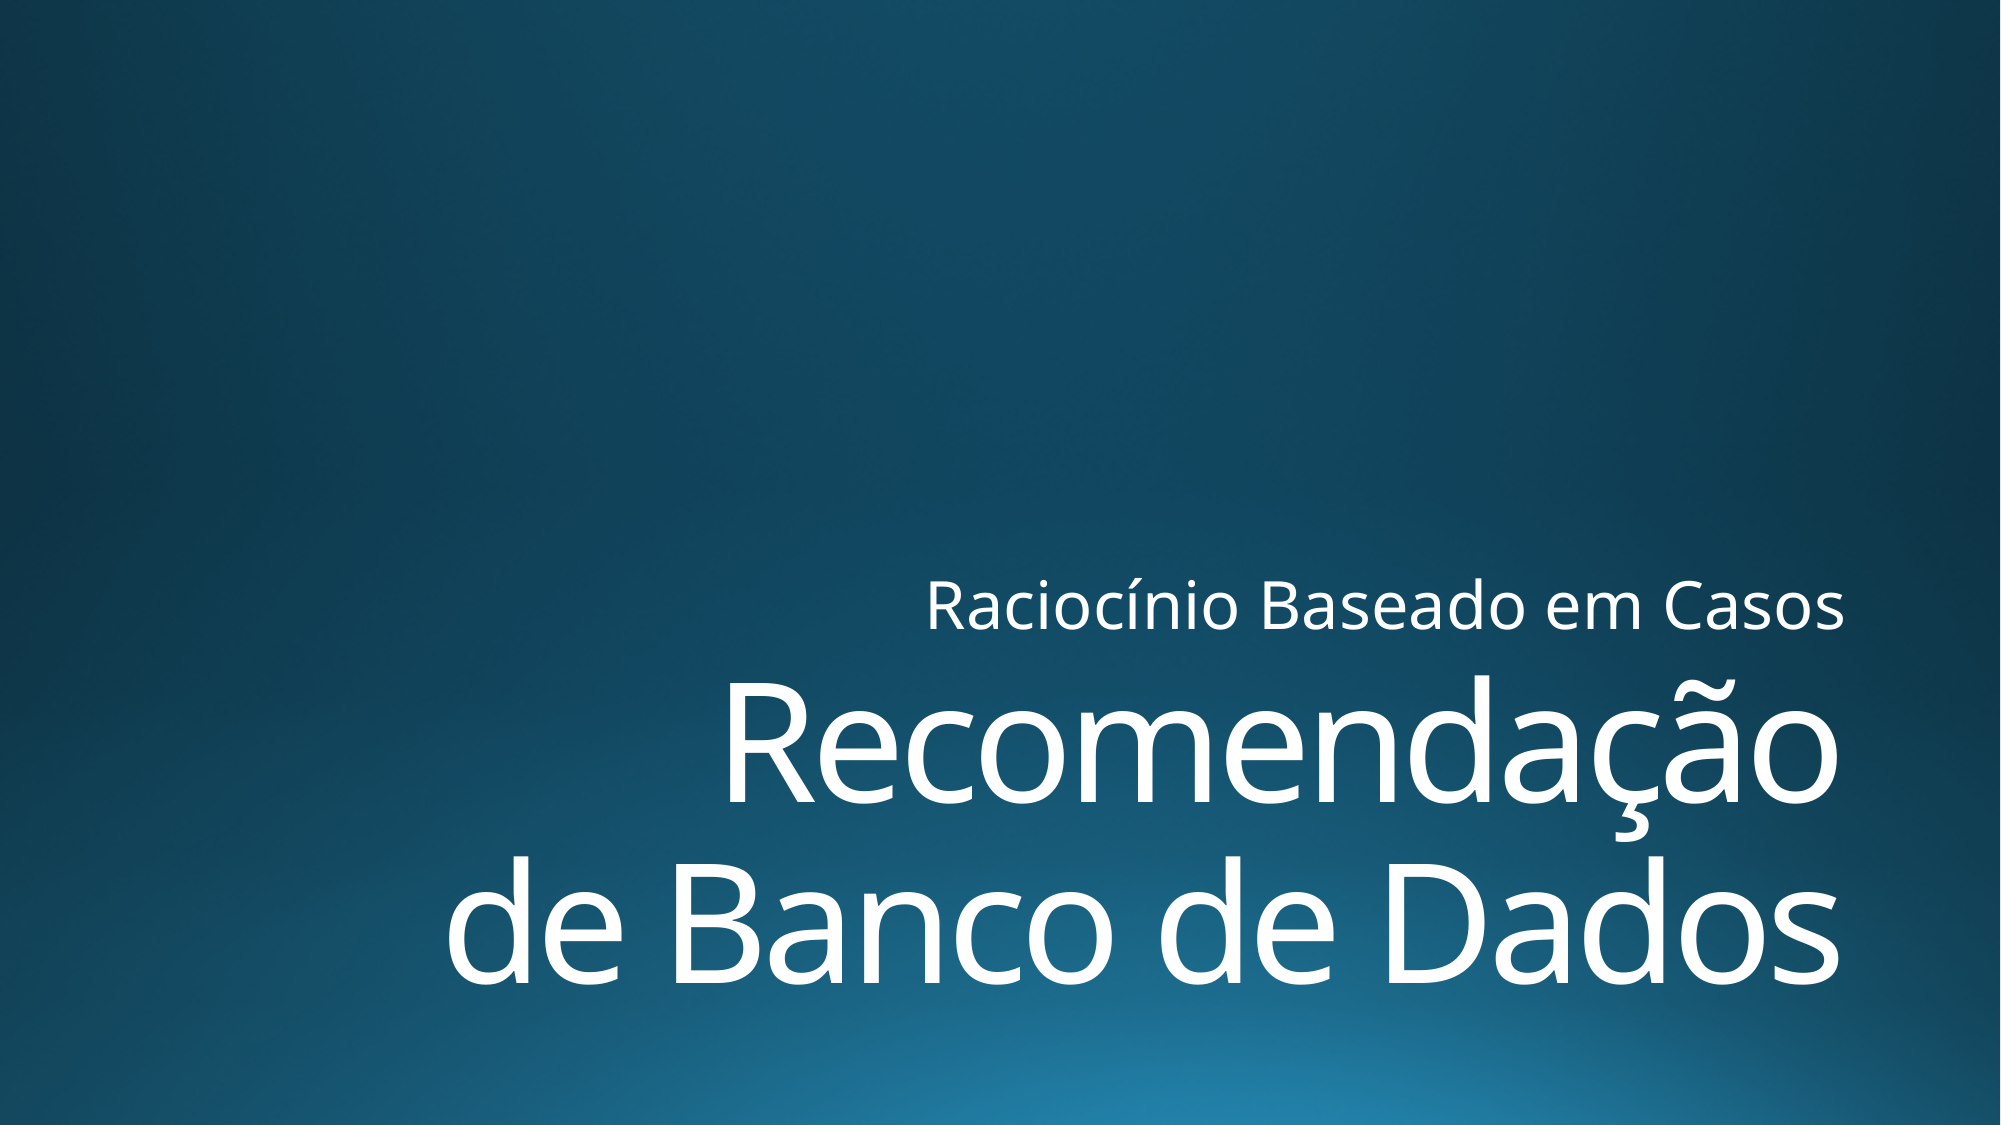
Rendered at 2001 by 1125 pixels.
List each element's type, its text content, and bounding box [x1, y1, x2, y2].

subtitle Raciocínio Baseado em Casos [362, 527, 1863, 652]
picture [0, 0, 2001, 1125]
title Recomendação de Banco de Dados [362, 652, 1863, 1125]
